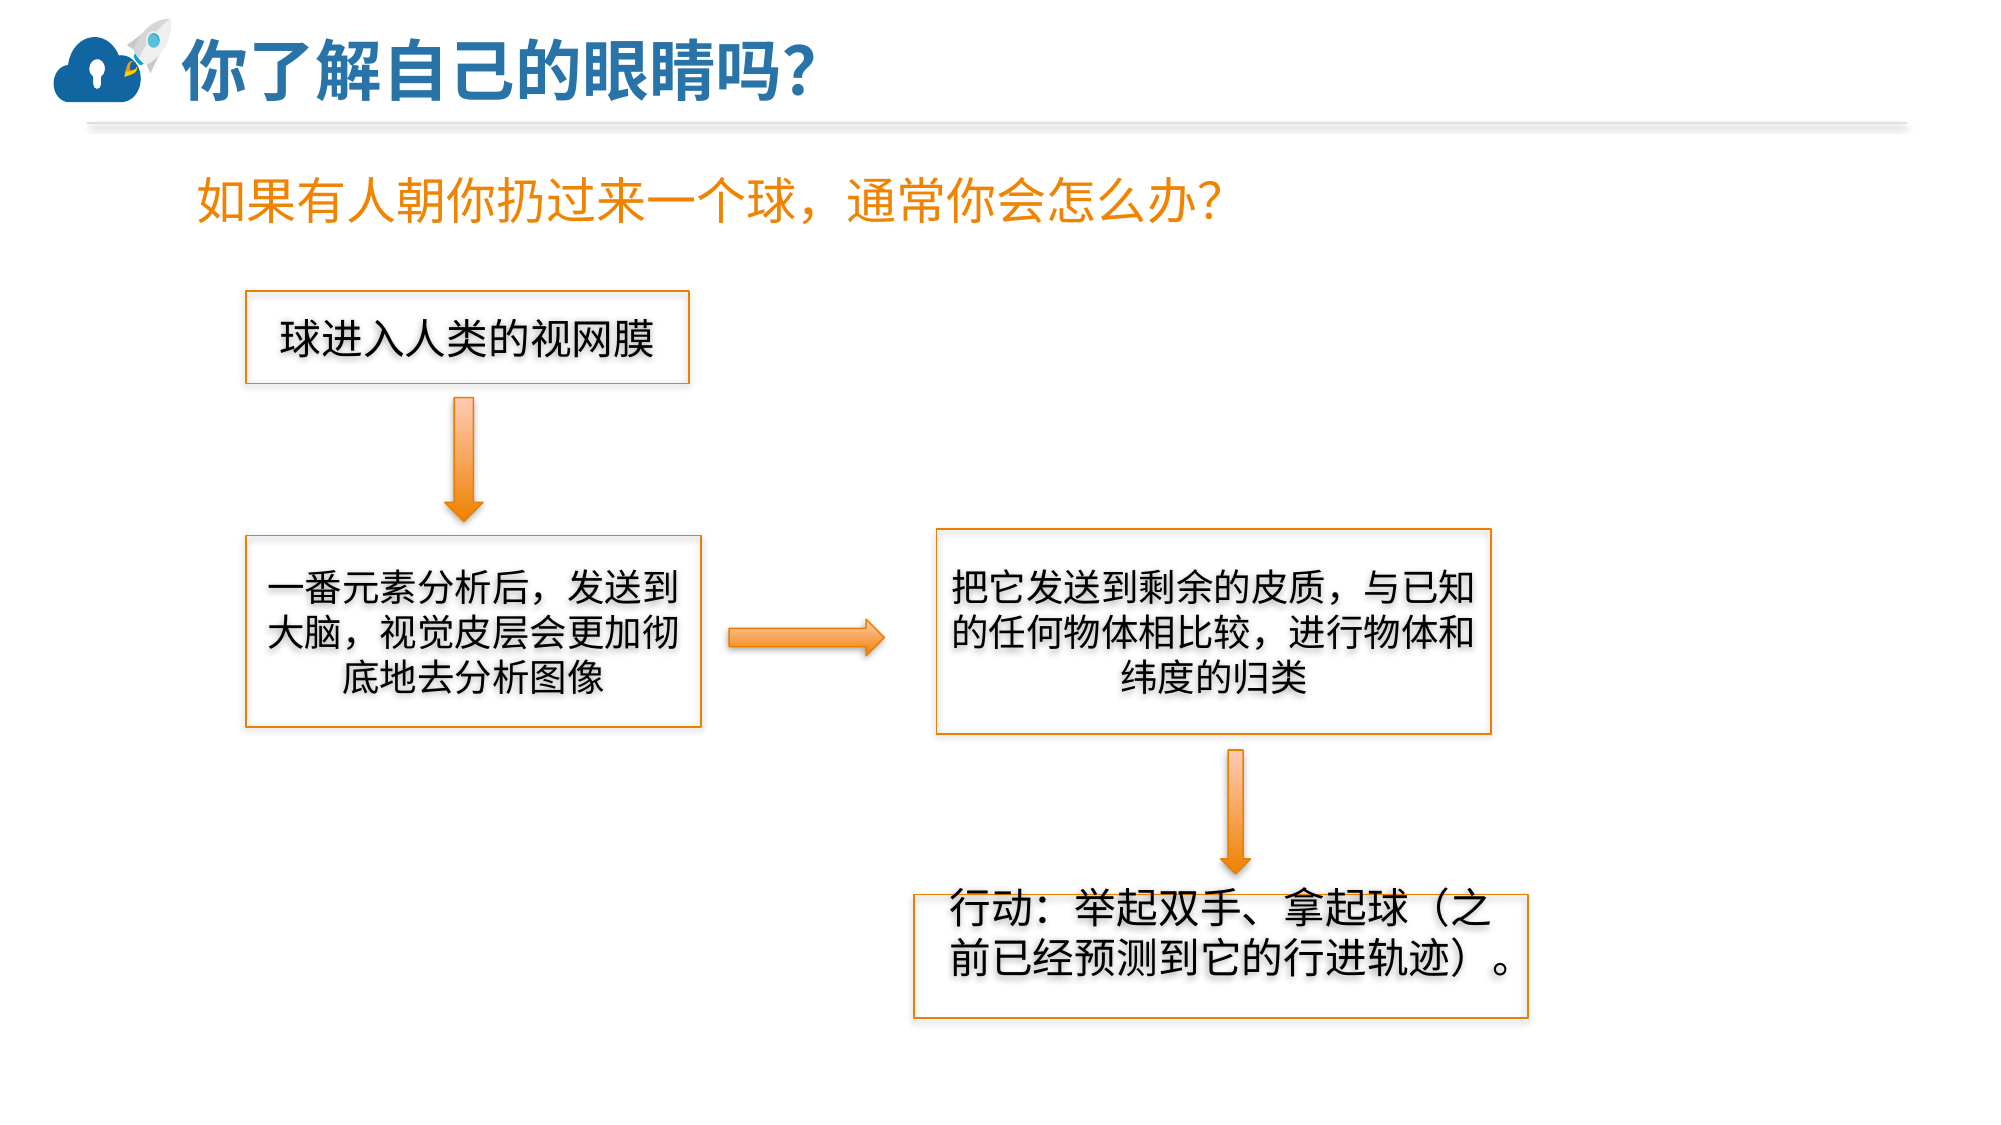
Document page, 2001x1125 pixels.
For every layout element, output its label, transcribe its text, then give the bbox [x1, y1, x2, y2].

text_box [443, 396, 484, 523]
text_box 如果有人朝你扔过来一个球，通常你会怎么办？ [181, 184, 1559, 237]
text_box [728, 618, 885, 657]
picture [113, 7, 182, 91]
text_box 行动：举起双手、拿起球（之前已经预测到它的行进轨迹）。 [913, 894, 1529, 1019]
text_box 一番元素分析后，发送到大脑，视觉皮层会更加彻底地去分析图像 [245, 535, 702, 728]
text_box 球进入人类的视网膜 [245, 290, 690, 384]
text_box [1220, 749, 1252, 875]
text_box 把它发送到剩余的皮质，与已知的任何物体相比较，进行物体和纬度的归类 [936, 528, 1492, 735]
title 你了解自己的眼睛吗？ [181, 29, 1516, 108]
